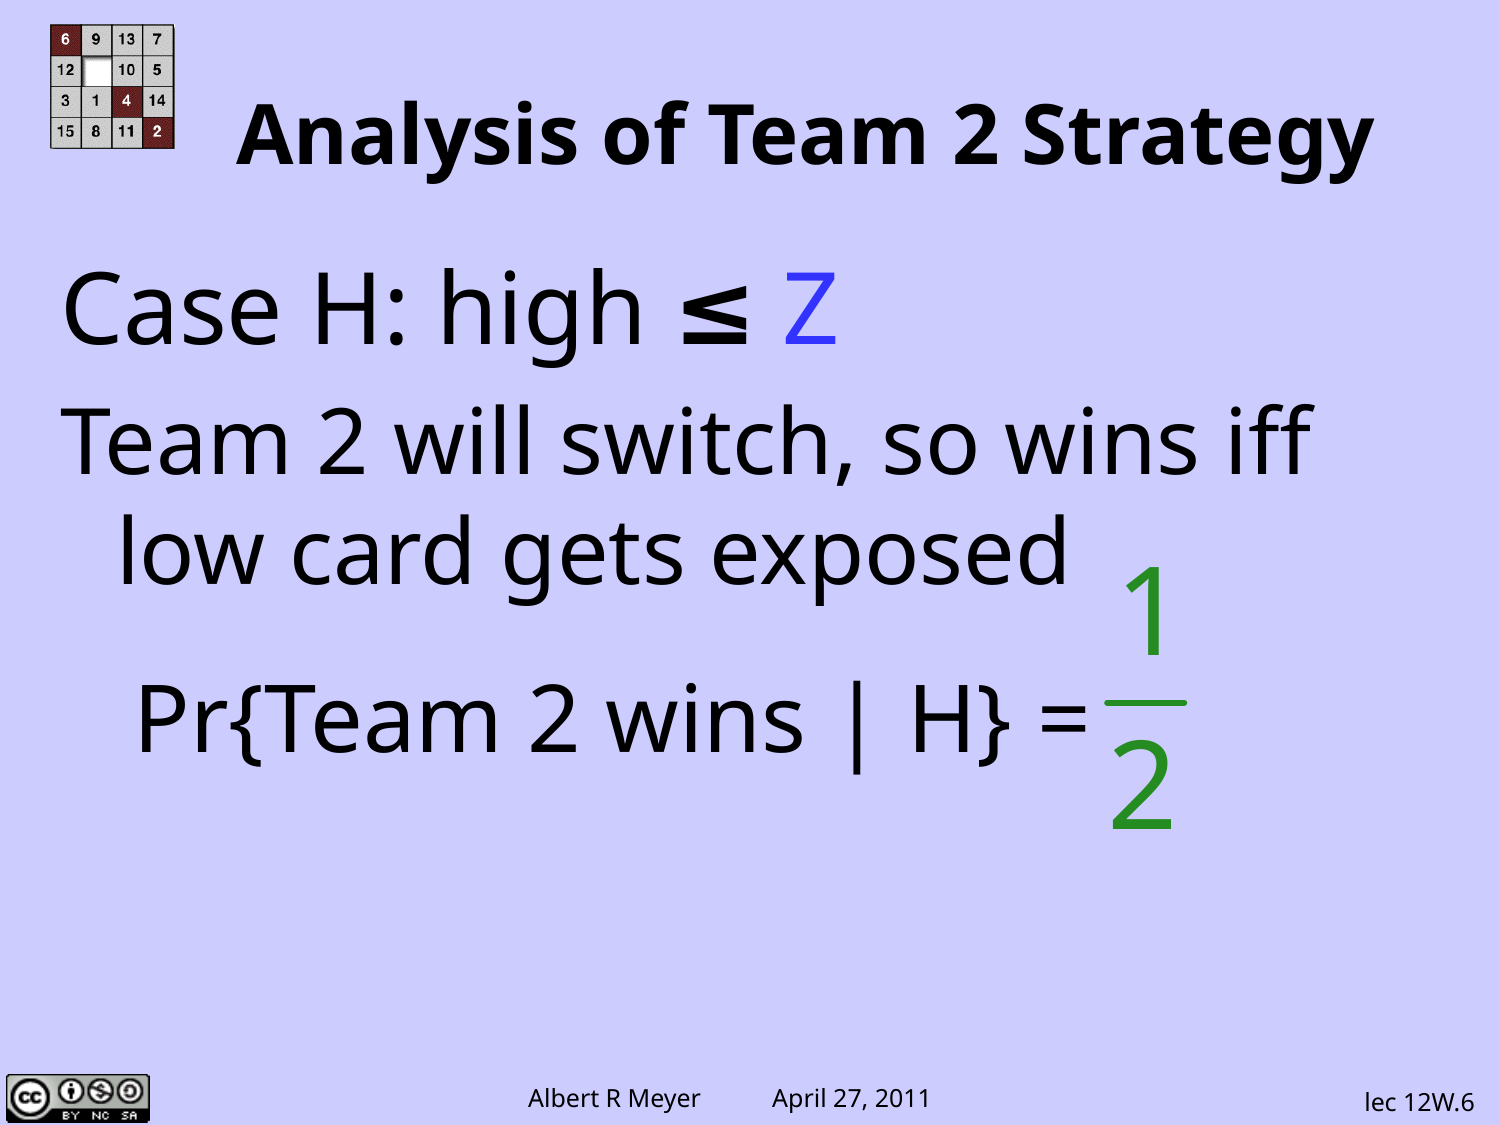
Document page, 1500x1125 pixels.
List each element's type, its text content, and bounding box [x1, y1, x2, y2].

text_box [1086, 517, 1211, 857]
list Case H: high ≤ Z Team 2 will switch, so wins iff low card gets exposed Pr{Team 2 wins | H} = [44, 236, 1433, 863]
title Analysis of Team 2 Strategy [187, 37, 1426, 226]
picture [6, 1074, 150, 1123]
slide_number lec 12W.6 [1239, 1078, 1491, 1120]
picture [50, 24, 175, 149]
